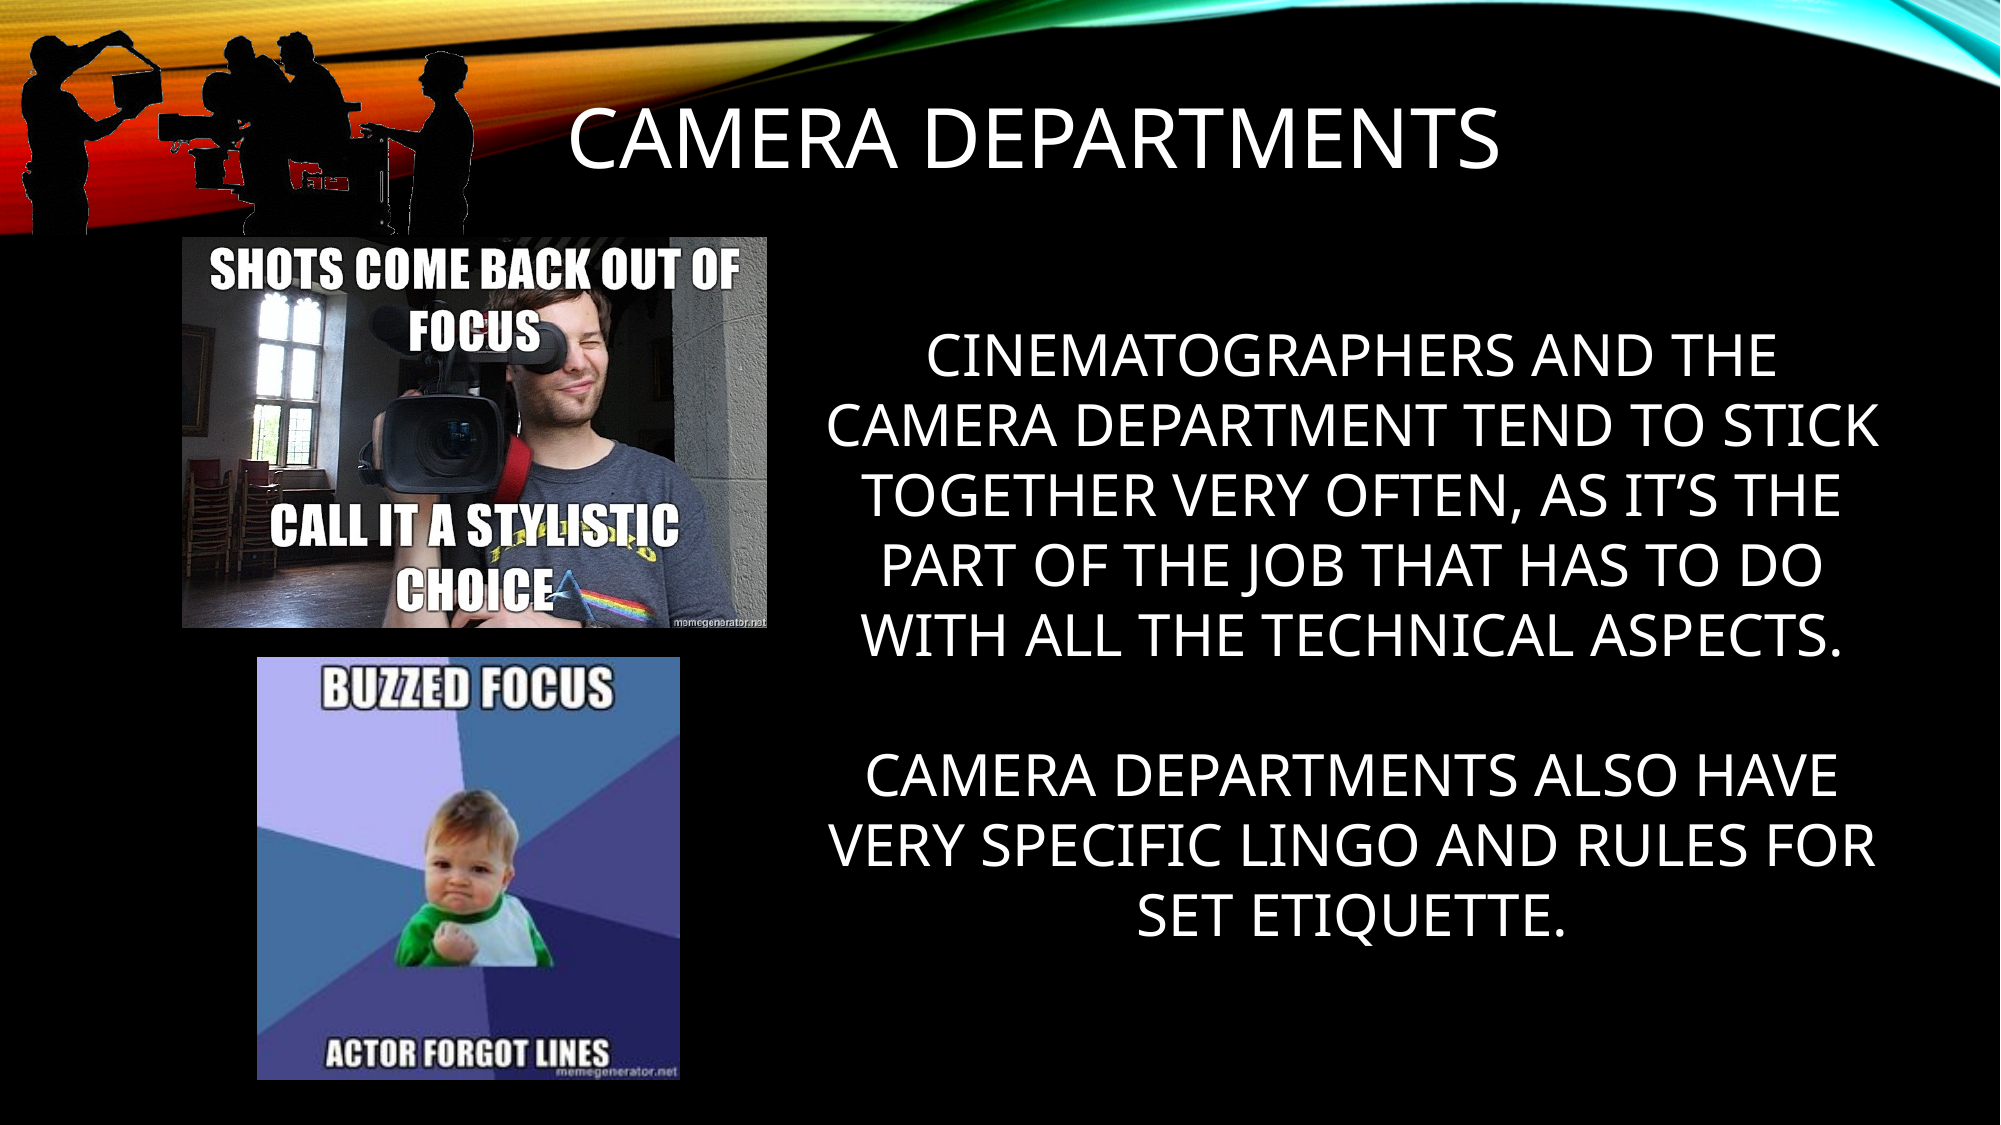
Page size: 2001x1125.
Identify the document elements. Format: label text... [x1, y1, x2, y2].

title CAMERA DEPARTMENTS [104, 35, 1518, 248]
picture [181, 237, 767, 628]
text_box CINEMATOGRAPHERS AND THE CAMERA DEPARTMENT TEND TO STICK TOGETHER VERY OFTEN, AS IT’S THE PART OF THE JOB THAT HAS TO DO WITH ALL THE TECHNICAL ASPECTS. CAMERA DEPARTMENTS ALSO HAVE VERY SPECIFIC LINGO AND RULES FOR SET ETIQUETTE. [791, 310, 1915, 956]
picture [0, 0, 2000, 237]
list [257, 657, 680, 1080]
